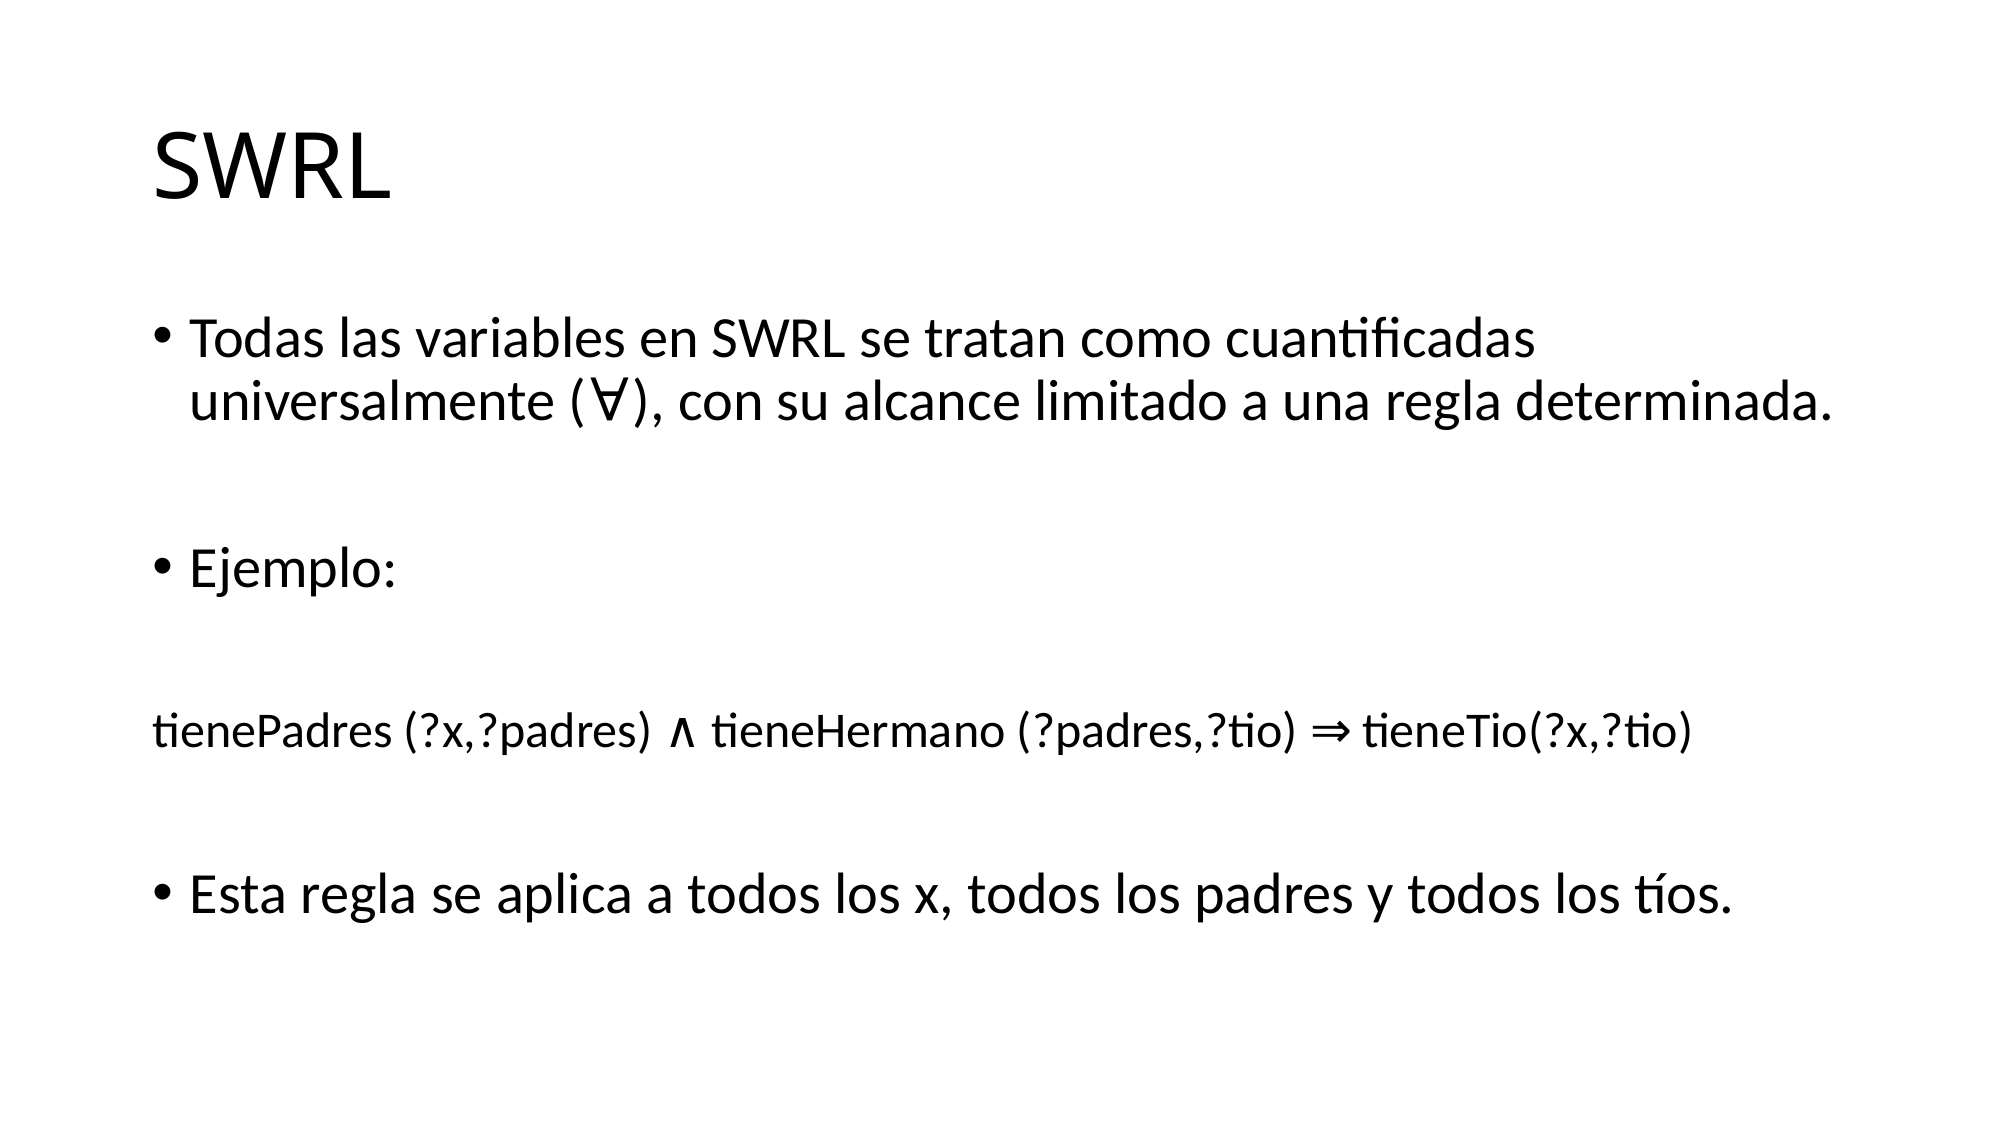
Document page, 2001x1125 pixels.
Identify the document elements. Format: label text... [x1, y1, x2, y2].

title SWRL [137, 59, 1863, 278]
list Todas las variables en SWRL se tratan como cuantificadas universalmente (∀), con su alcance limitado a una regla determinada. Ejemplo: tienePadres (?x,?padres) ∧ tieneHermano (?padres,?tio) ⇒ tieneTio(?x,?tio) Esta regla se aplica a todos los x, todos los padres y todos los tíos. [137, 299, 1863, 1014]
